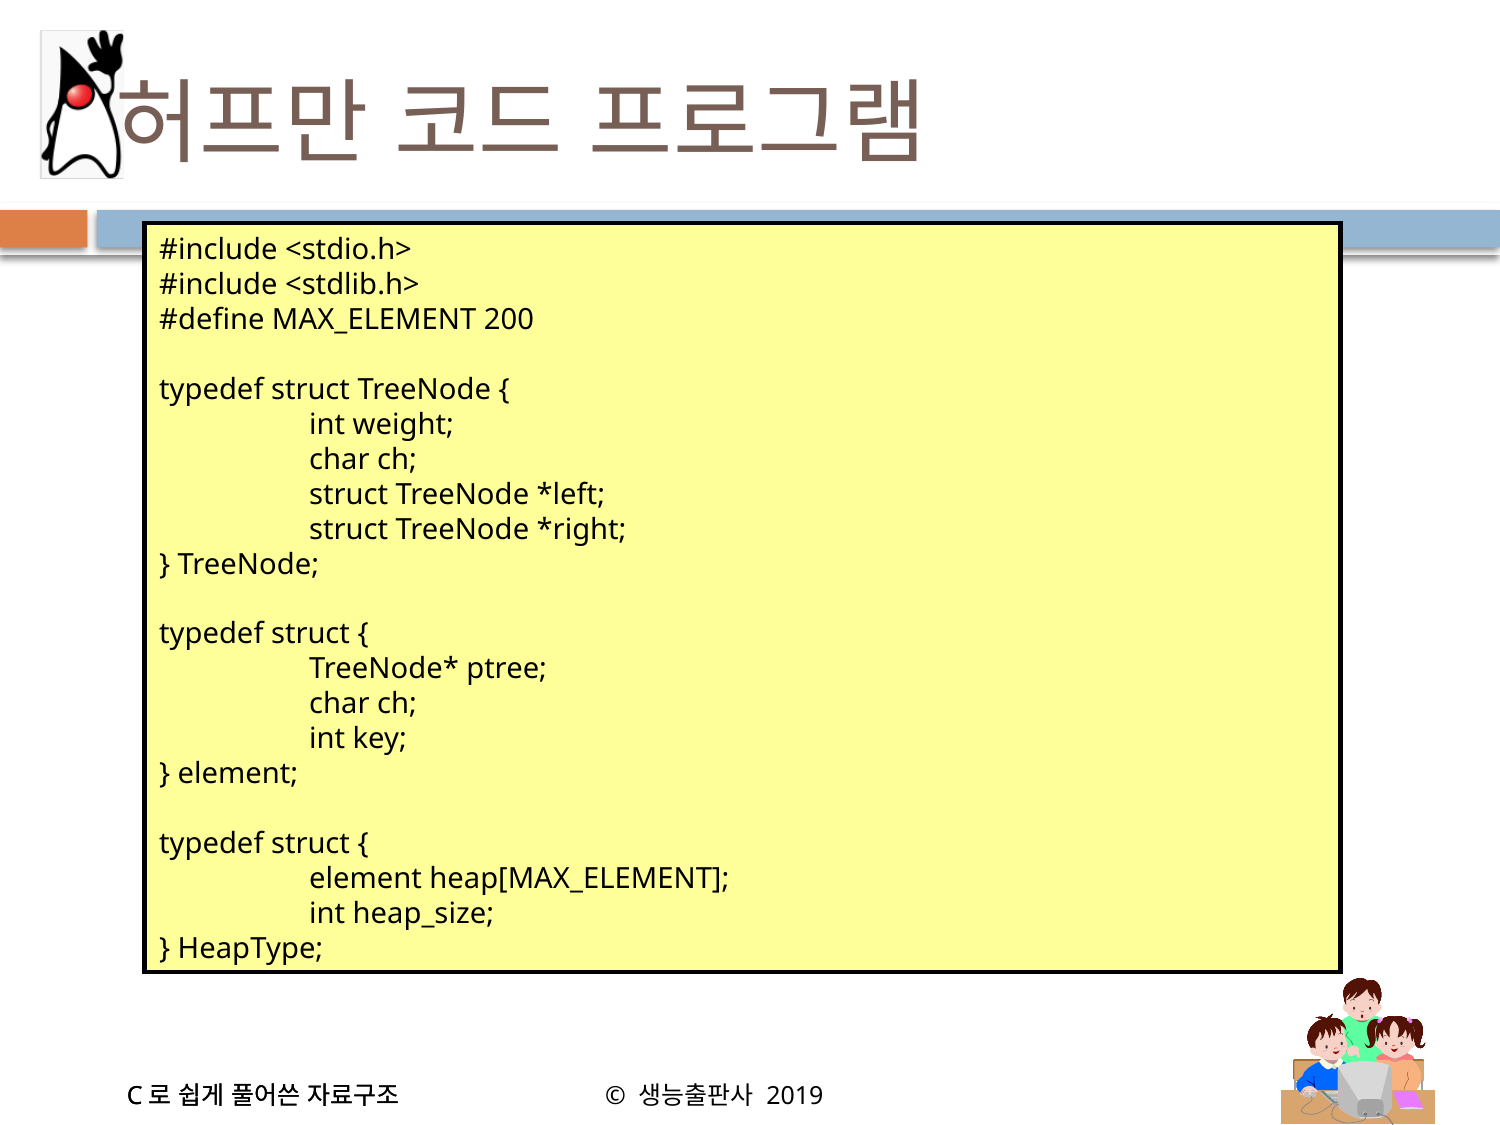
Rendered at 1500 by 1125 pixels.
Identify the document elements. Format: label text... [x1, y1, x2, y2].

text_box #include <stdio.h> #include <stdlib.h> #define MAX_ELEMENT 200 typedef struct TreeNode { int weight; char ch; struct TreeNode *left; struct TreeNode *right; } TreeNode; typedef struct { TreeNode* ptree; char ch; int key; } element; typedef struct { element heap[MAX_ELEMENT]; int heap_size; } HeapType; [144, 222, 1341, 972]
picture [39, 30, 124, 179]
title 허프만 코드 프로그램 [100, 37, 1438, 200]
